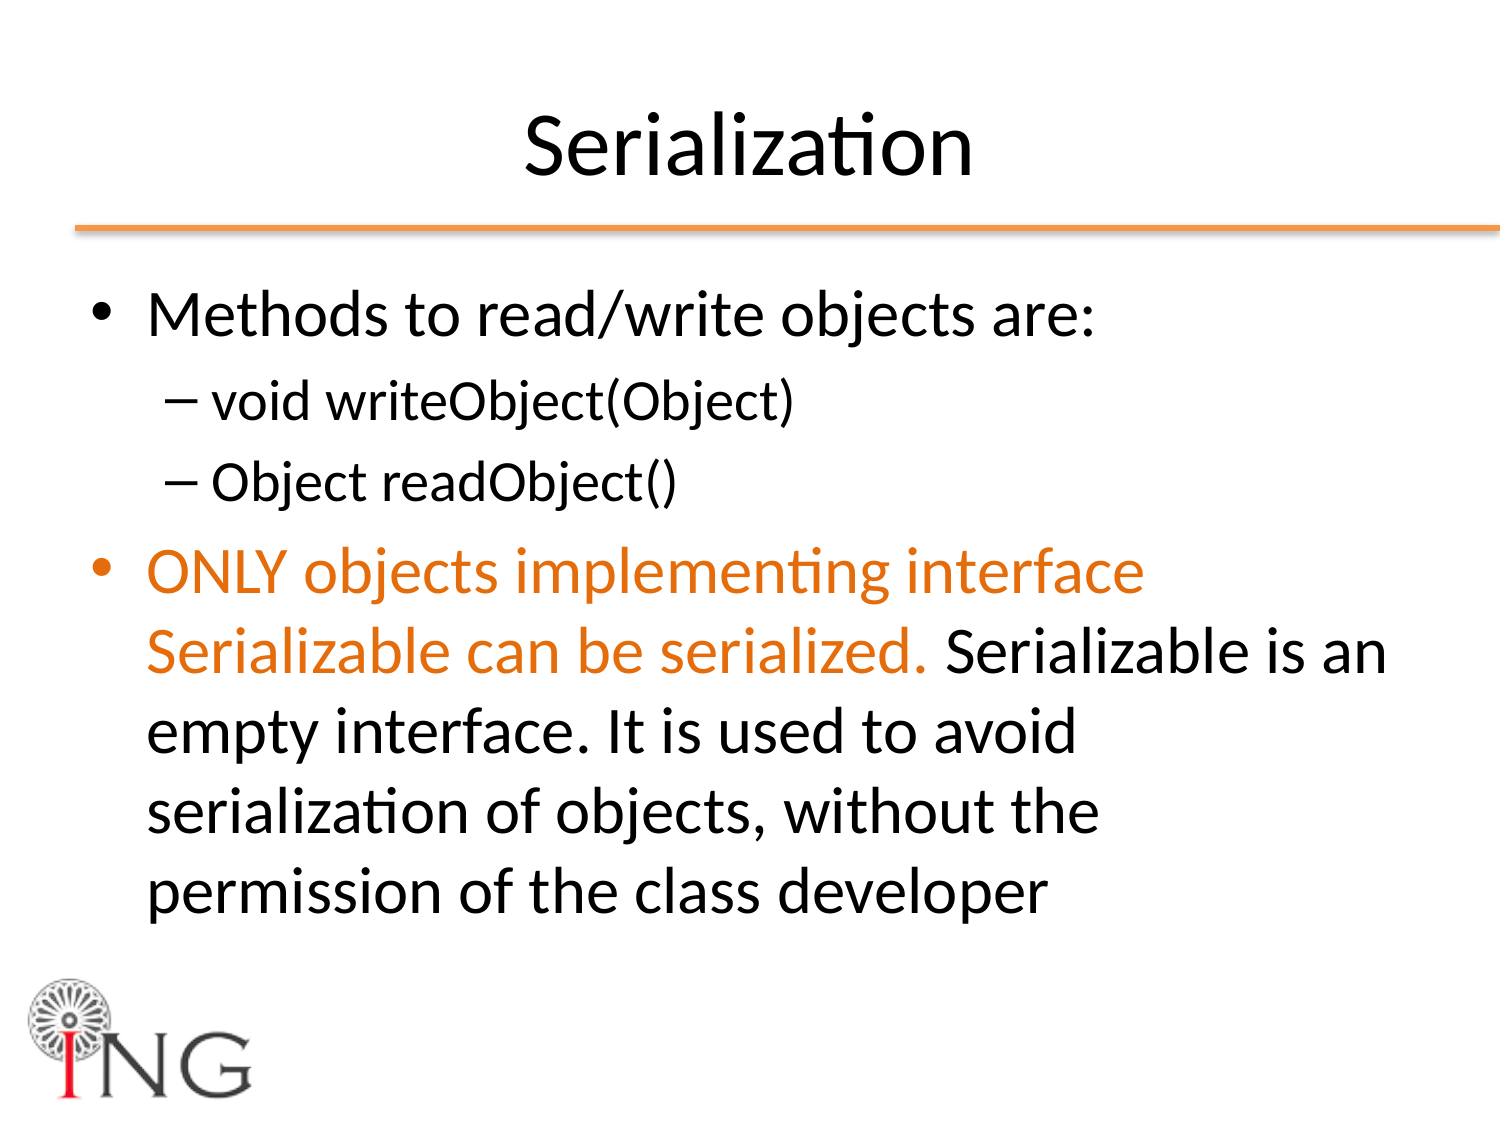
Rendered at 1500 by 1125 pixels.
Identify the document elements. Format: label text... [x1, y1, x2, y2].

list Methods to read/write objects are: void writeObject(Object) Object readObject() ONLY objects implementing interface Serializable can be serialized. Serializable is an empty interface. It is used to avoid serialization of objects, without the permission of the class developer [75, 262, 1425, 1005]
title Serialization [75, 45, 1425, 233]
picture [3, 956, 281, 1125]
